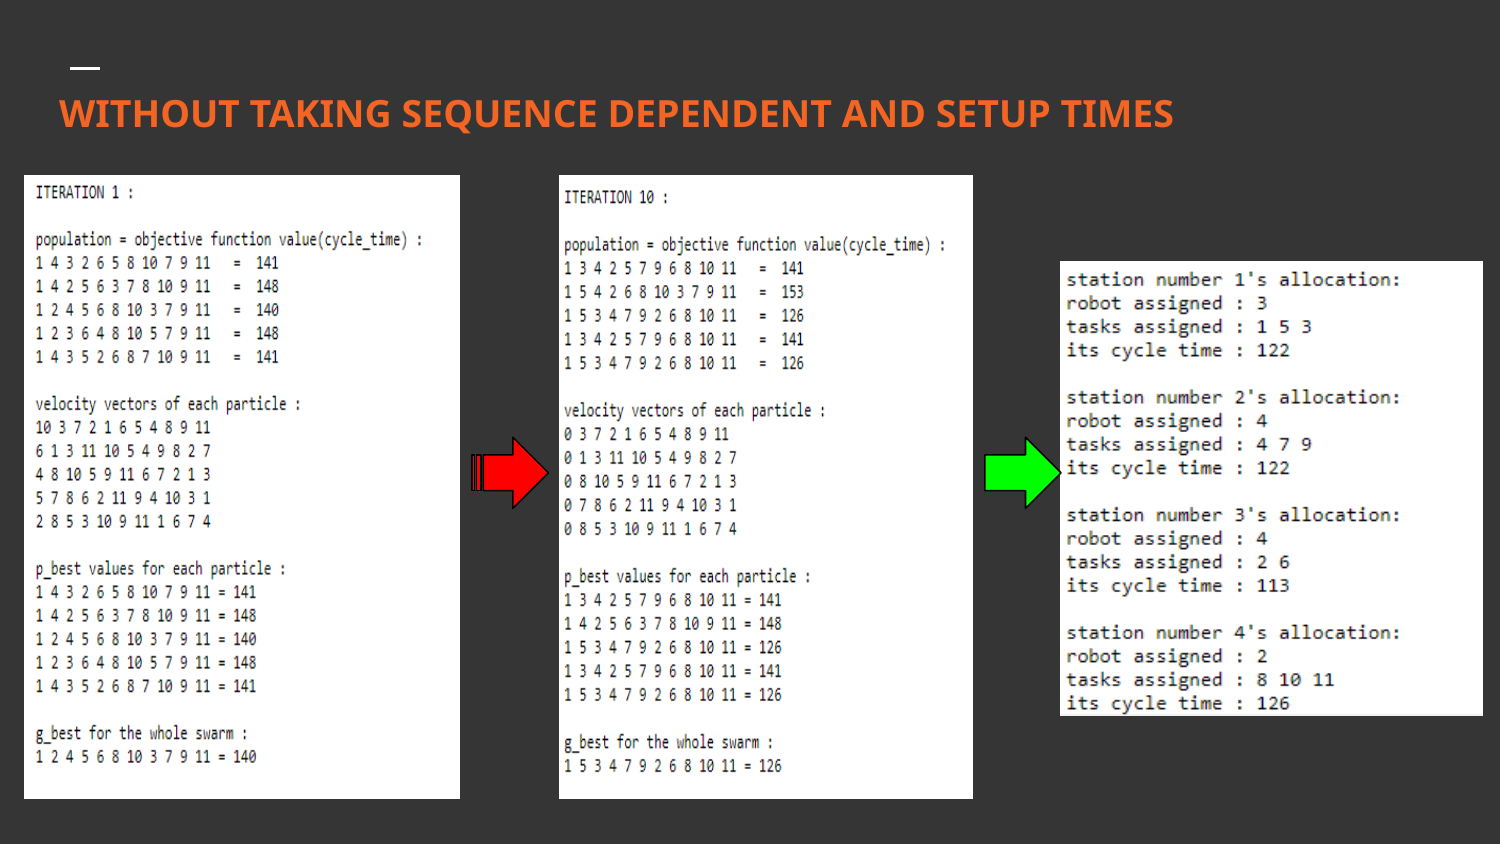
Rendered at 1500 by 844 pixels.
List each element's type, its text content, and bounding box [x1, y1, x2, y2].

picture [1060, 261, 1483, 716]
text_box [476, 454, 482, 491]
text_box WITHOUT TAKING SEQUENCE DEPENDENT AND SETUP TIMES [44, 74, 1355, 150]
text_box [984, 437, 1054, 509]
text_box [483, 437, 549, 509]
picture [559, 175, 973, 799]
picture [24, 175, 460, 799]
